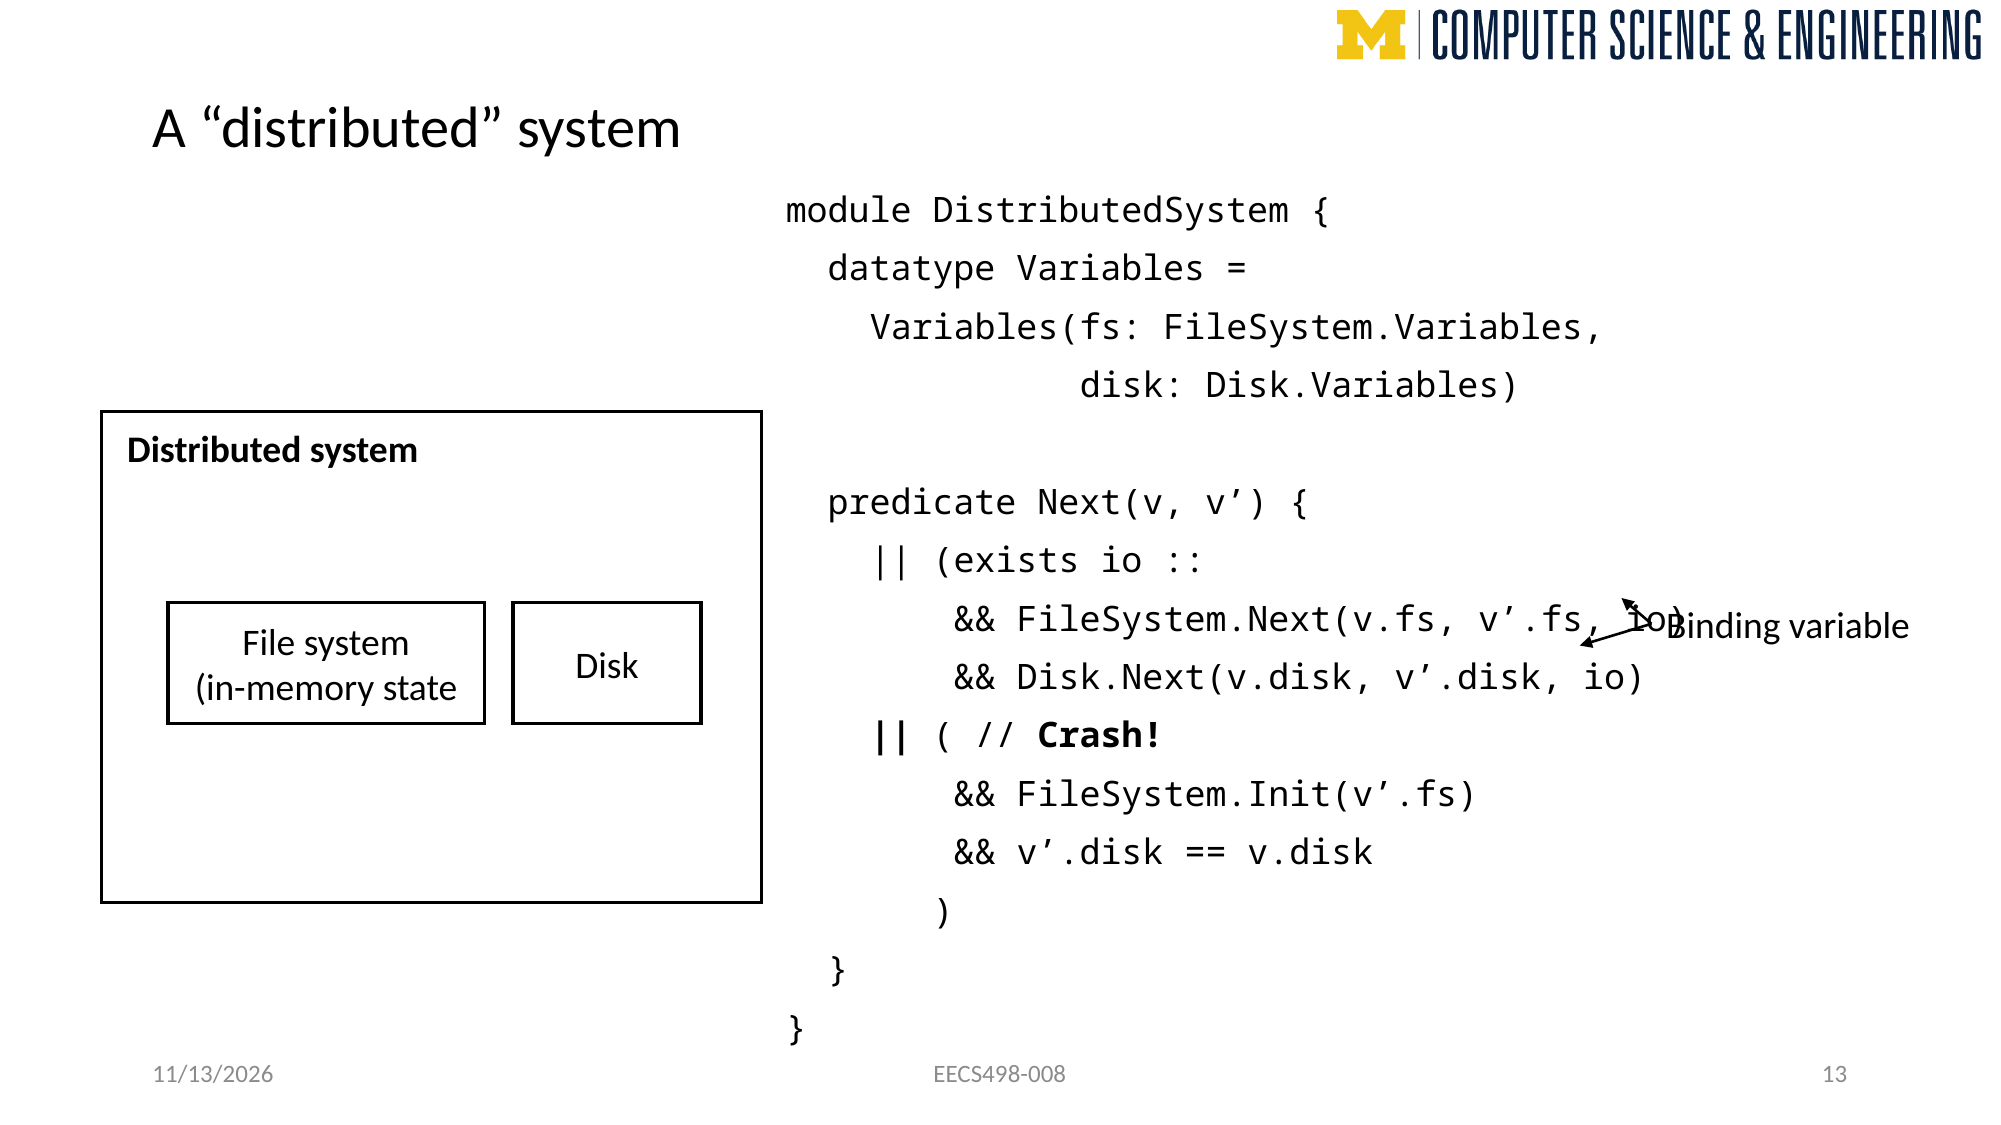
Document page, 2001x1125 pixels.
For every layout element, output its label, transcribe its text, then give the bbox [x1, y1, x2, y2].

list A “distributed” system [137, 89, 1937, 186]
footer EECS498-008 [662, 1042, 1338, 1103]
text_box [1579, 593, 1958, 655]
text_box module DistributedSystem { datatype Variables = Variables(fs: FileSystem.Variables, disk: Disk.Variables) predicate Next(v, v’) { || (exists io :: && FileSystem.Next(v.fs, v’.fs, io) && Disk.Next(v.disk, v’.disk, io) || ( // Crash! && FileSystem.Init(v’.fs) && v’.disk == v.disk ) } } [770, 184, 2000, 1063]
slide_number 13 [1412, 1063, 1863, 1103]
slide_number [137, 1042, 588, 1103]
picture [1337, 9, 1981, 60]
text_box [101, 411, 762, 903]
